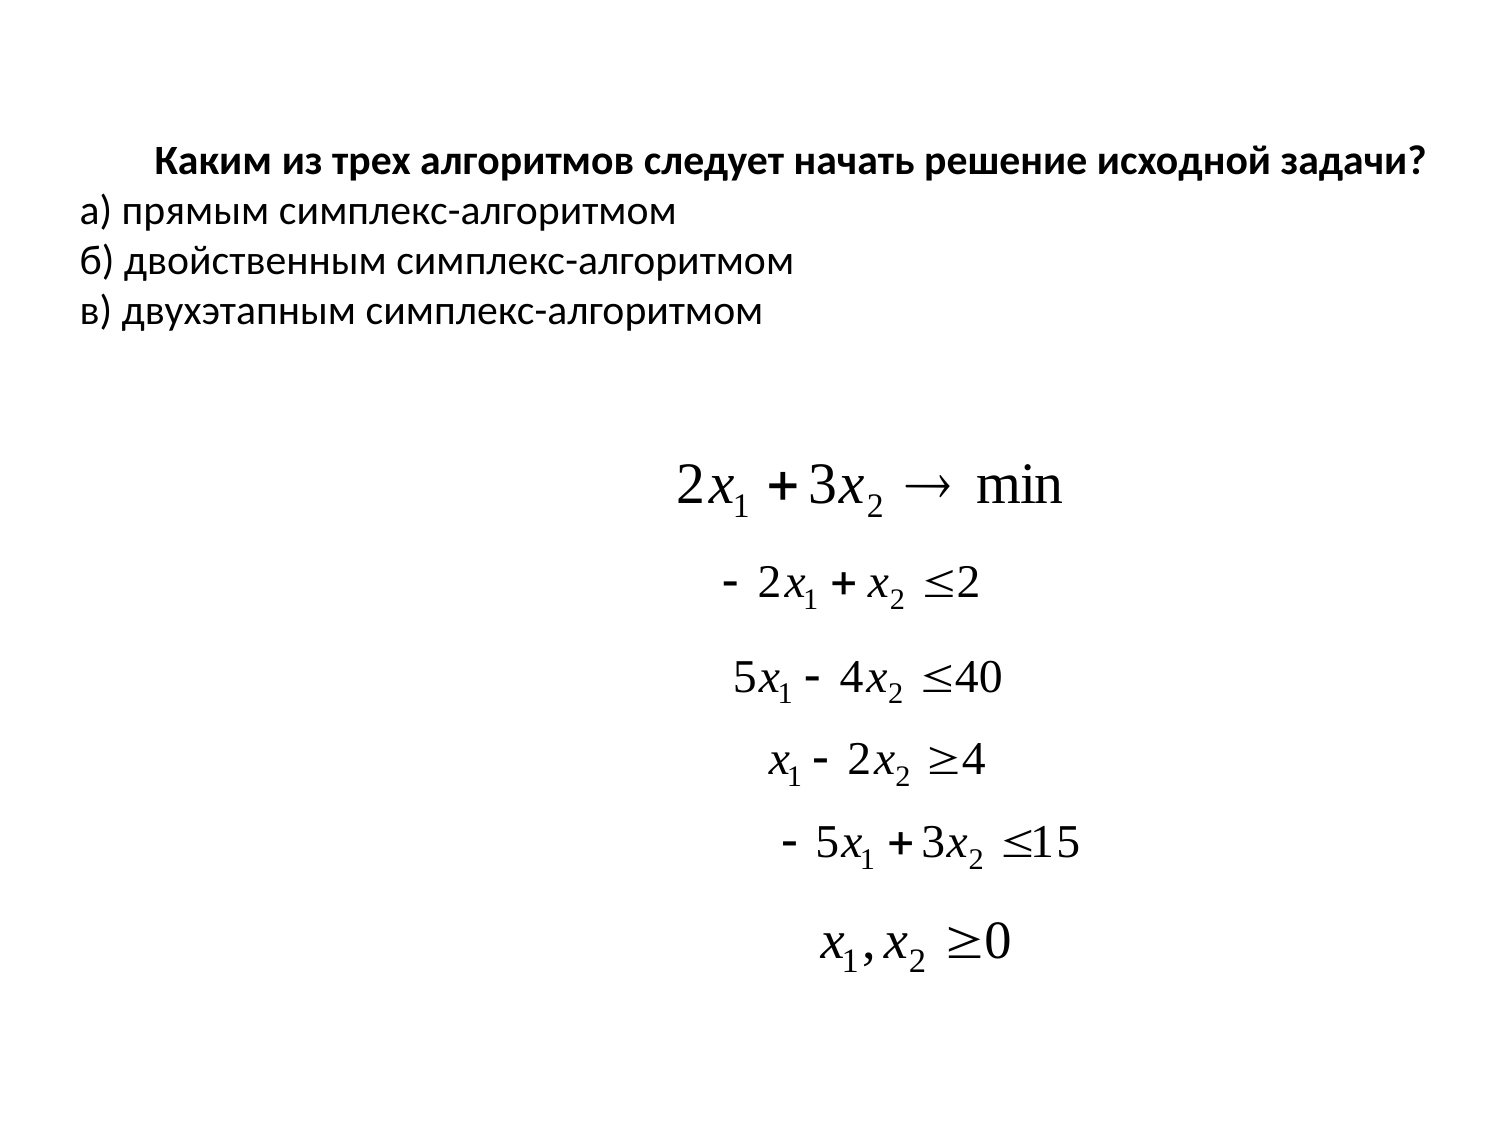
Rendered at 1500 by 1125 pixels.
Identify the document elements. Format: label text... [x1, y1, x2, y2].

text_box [758, 727, 993, 797]
text_box Каким из трех алгоритмов следует начать решение исходной задачи? а) прямым симплекс-алгоритмом б) двойственным симплекс-алгоритмом в) двухэтапным симплекс-алгоритмом [64, 125, 1447, 341]
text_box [714, 550, 988, 620]
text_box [667, 444, 1077, 528]
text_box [726, 644, 1013, 714]
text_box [808, 904, 1022, 984]
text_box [773, 810, 1086, 879]
